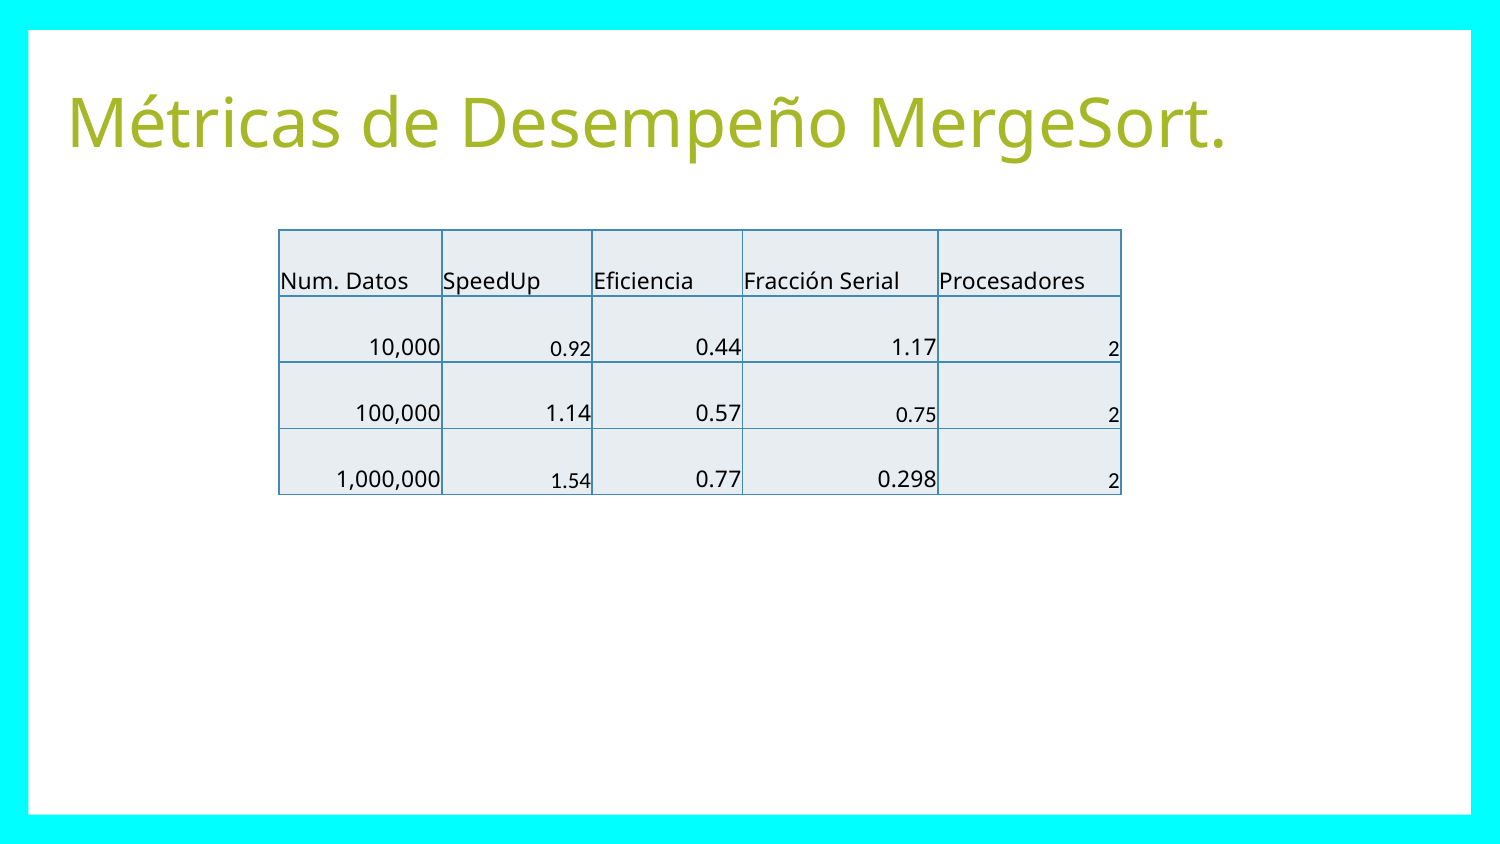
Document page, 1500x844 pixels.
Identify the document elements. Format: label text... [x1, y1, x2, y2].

table_cell 0.92 [443, 297, 591, 361]
table_cell 0.298 [743, 429, 937, 494]
table_header Eficiencia [593, 231, 742, 295]
table_header Procesadores [939, 231, 1120, 295]
table_cell 0.77 [593, 429, 742, 494]
table_cell 1.54 [443, 429, 591, 494]
table_cell 100,000 [280, 363, 441, 428]
table_cell 10,000 [280, 297, 441, 361]
table_cell 2 [939, 363, 1120, 428]
table_cell 1,000,000 [280, 429, 441, 494]
table_cell 0.44 [593, 297, 742, 361]
table_header SpeedUp [443, 231, 591, 295]
table_cell 0.75 [743, 363, 937, 428]
table_cell 1.17 [743, 297, 937, 361]
table_cell 1.14 [443, 363, 591, 428]
table_cell 0.57 [593, 363, 742, 428]
table_cell 2 [939, 297, 1120, 361]
table_header Num. Datos [280, 231, 441, 295]
table_header Fracción Serial [743, 231, 937, 295]
table_cell 2 [939, 429, 1120, 494]
title Métricas de Desempeño MergeSort. [51, 72, 1449, 167]
